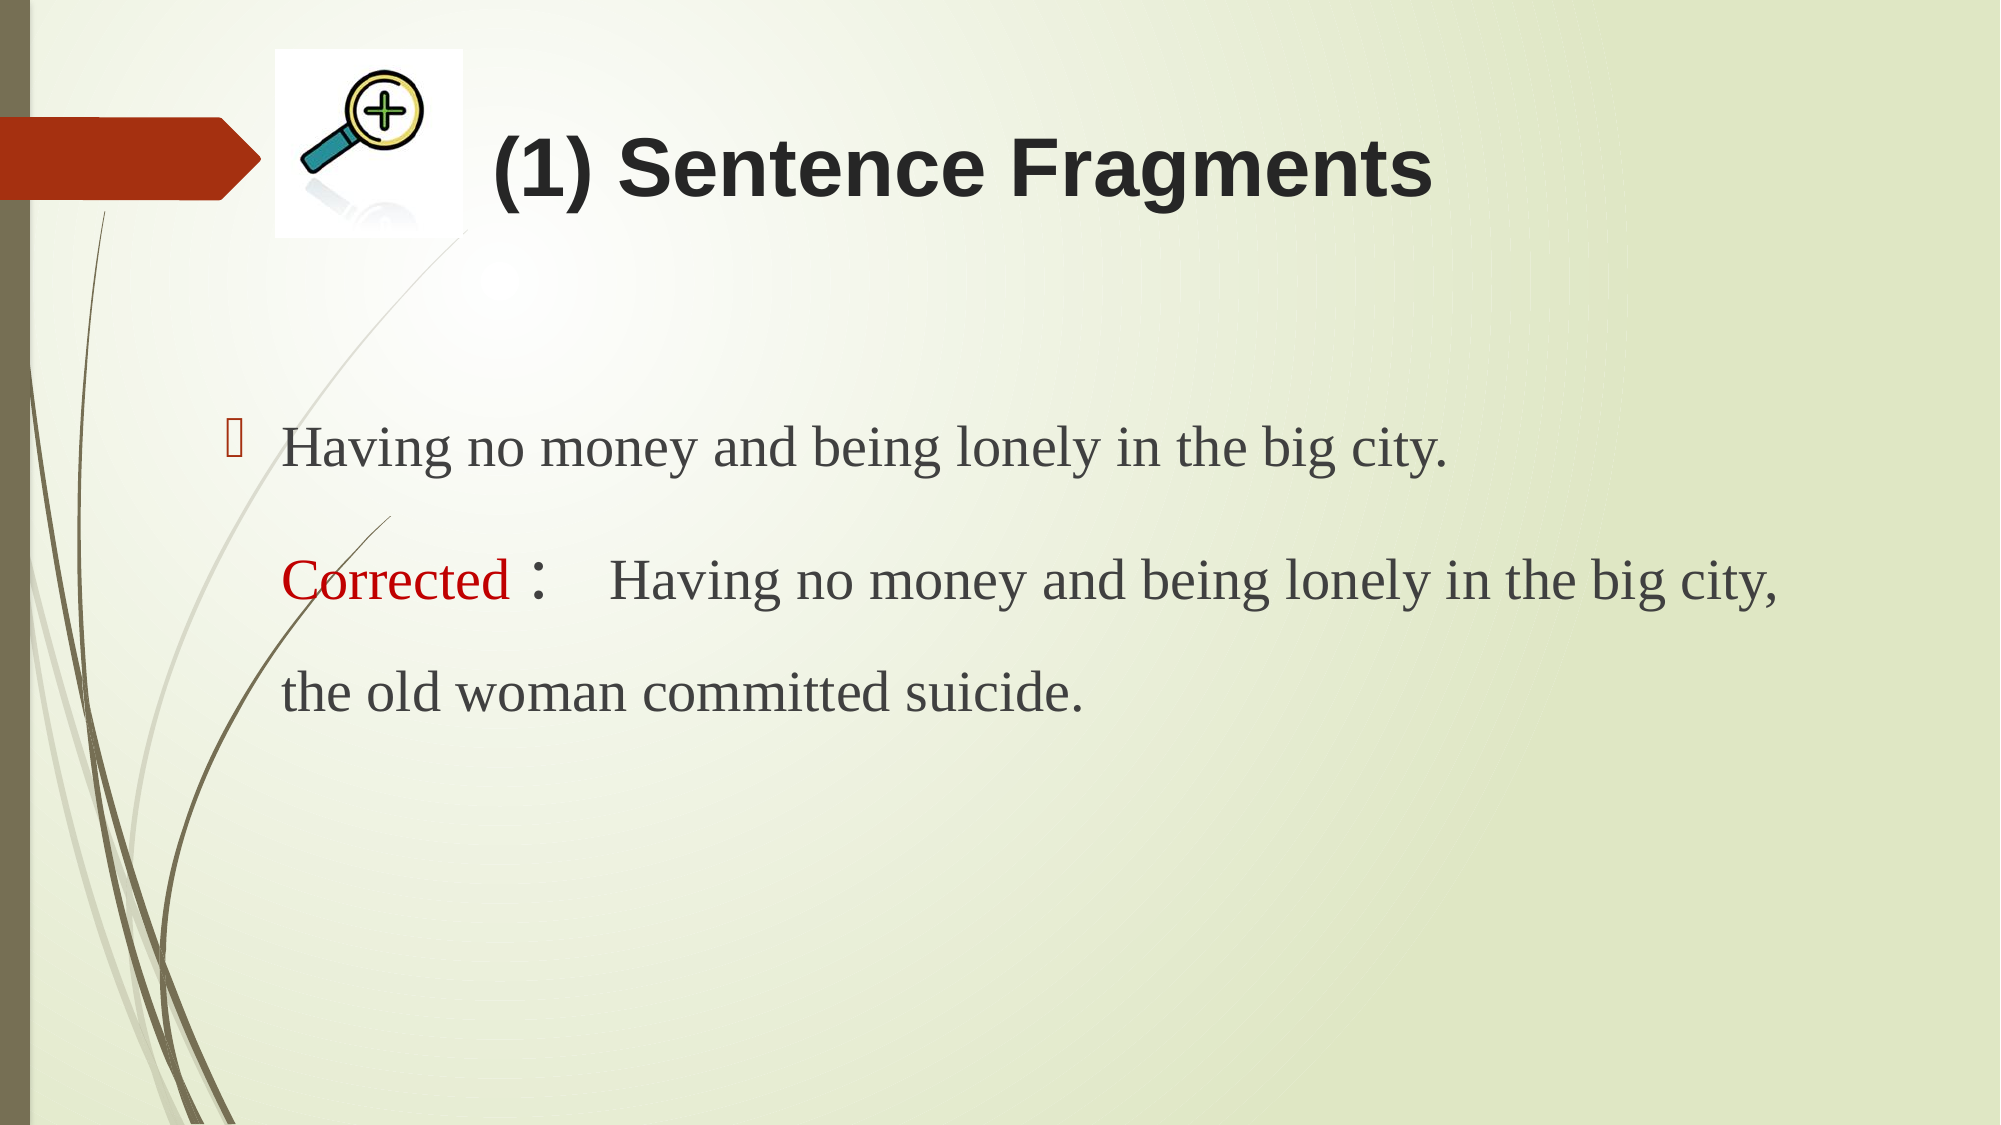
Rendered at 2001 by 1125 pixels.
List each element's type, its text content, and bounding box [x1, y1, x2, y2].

picture [274, 49, 463, 238]
list Having no money and being lonely in the big city. Corrected： Having no money and being lonely in the big city, the old woman committed suicide. [209, 365, 1862, 1079]
title (1) Sentence Fragments [477, 105, 1653, 293]
